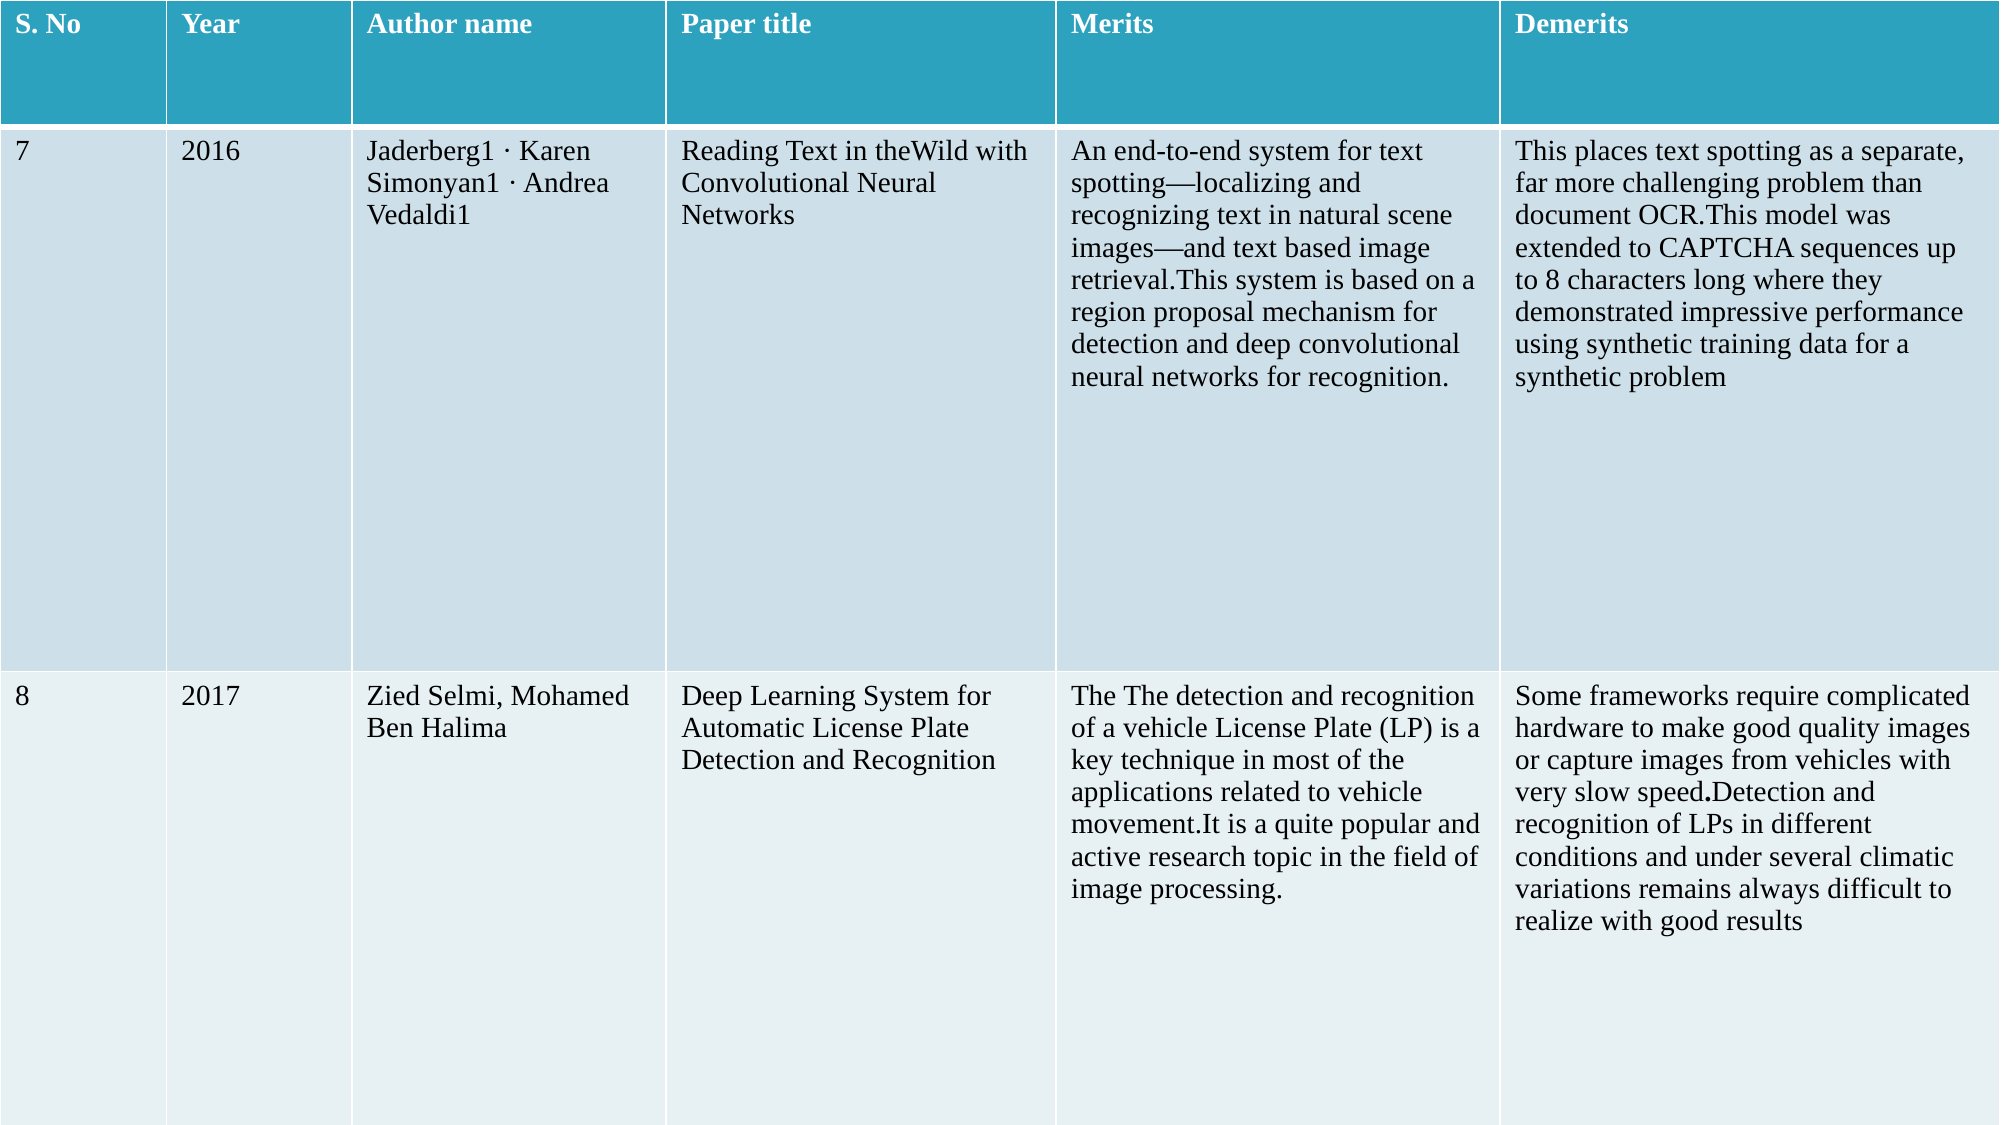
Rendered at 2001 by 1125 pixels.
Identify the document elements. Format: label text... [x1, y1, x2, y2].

table_header Author name [353, 1, 665, 124]
table_header Paper title [667, 1, 1055, 124]
table_cell 2017 [167, 672, 351, 1125]
table_cell 2016 [167, 130, 351, 671]
table_header Merits [1057, 1, 1499, 124]
table_cell Reading Text in theWild with Convolutional Neural Networks [667, 130, 1055, 671]
table_cell The The detection and recognition of a vehicle License Plate (LP) is a key technique in most of the applications related to vehicle movement.It is a quite popular and active research topic in the field of image processing. [1057, 672, 1499, 1125]
table_cell Jaderberg1 · Karen Simonyan1 · Andrea Vedaldi1 [353, 130, 665, 671]
table_cell Zied Selmi, Mohamed Ben Halima [353, 672, 665, 1125]
table_cell Some frameworks require complicated hardware to make good quality images or capture images from vehicles with very slow speed.Detection and recognition of LPs in different conditions and under several climatic variations remains always difficult to realize with good results [1501, 672, 1999, 1125]
table_cell An end-to-end system for text spotting—localizing and recognizing text in natural scene images—and text based image retrieval.This system is based on a region proposal mechanism for detection and deep convolutional neural networks for recognition. [1057, 130, 1499, 671]
table_header Demerits [1501, 1, 1999, 124]
table_cell 8 [1, 672, 166, 1125]
table_header Year [167, 1, 351, 124]
table_cell 7 [1, 130, 166, 671]
table_header S. No [1, 1, 166, 124]
table_cell This places text spotting as a separate, far more challenging problem than document OCR.This model was extended to CAPTCHA sequences up to 8 characters long where they demonstrated impressive performance using synthetic training data for a synthetic problem [1501, 130, 1999, 671]
table_cell Deep Learning System for Automatic License Plate Detection and Recognition [667, 672, 1055, 1125]
